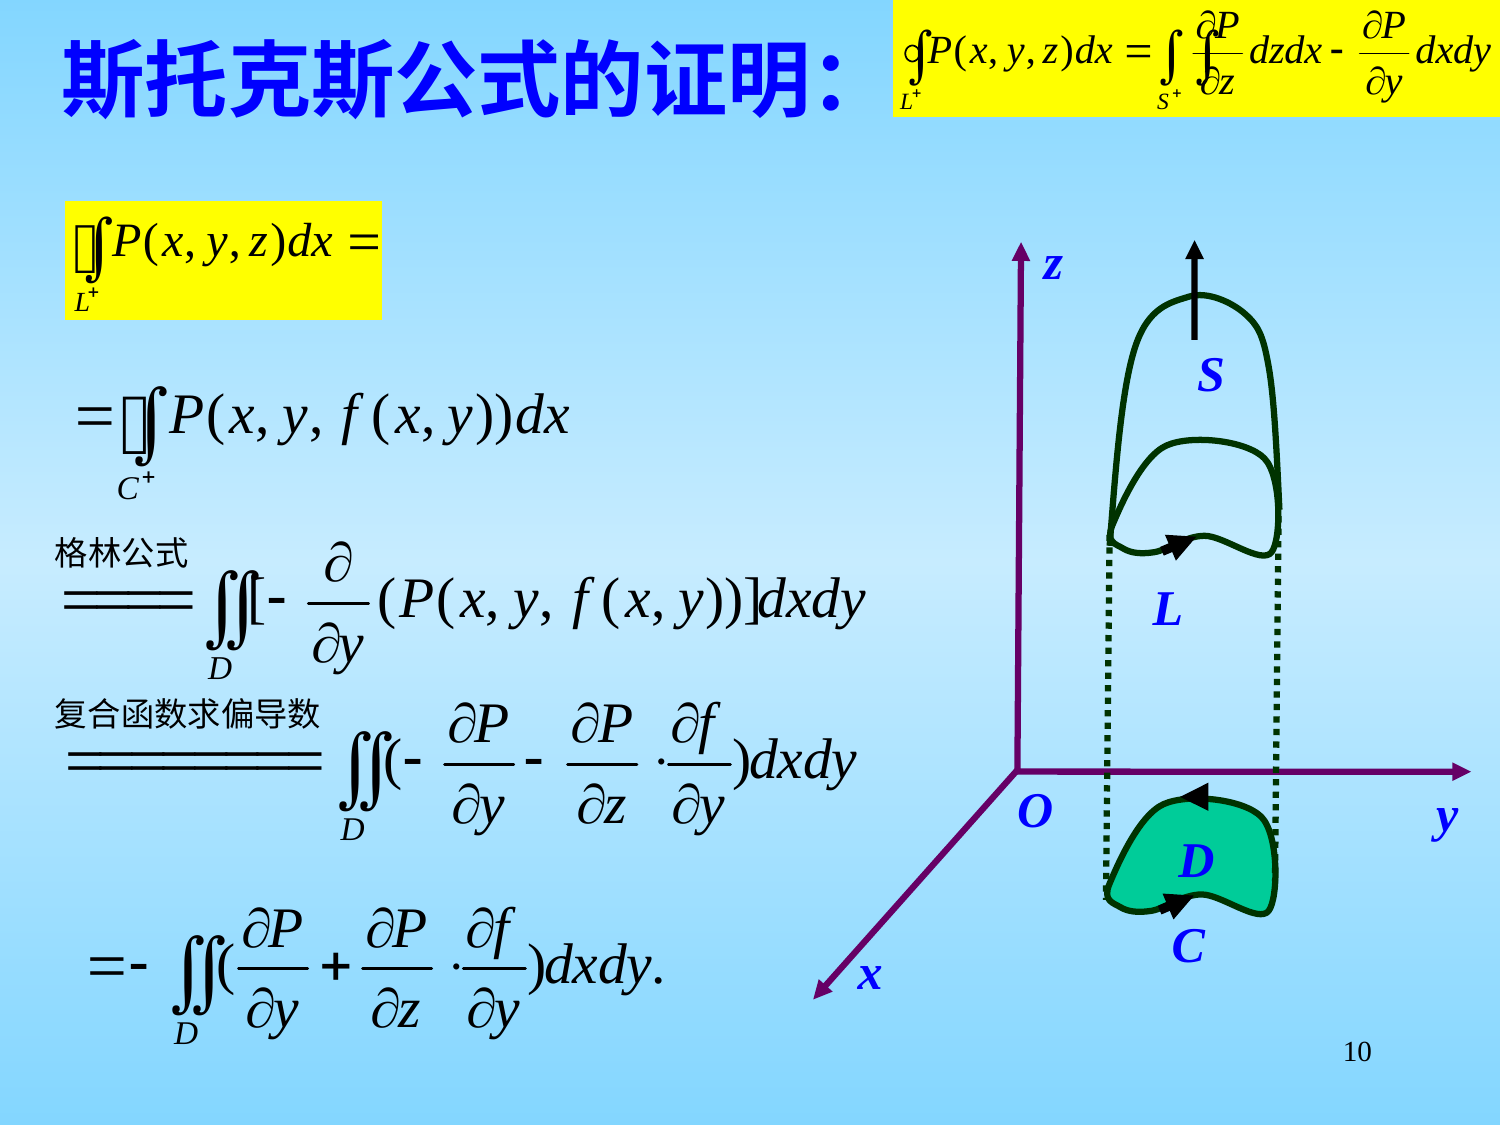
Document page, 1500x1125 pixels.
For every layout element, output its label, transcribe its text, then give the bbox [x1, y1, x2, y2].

slide_number 10 [1074, 1025, 1388, 1100]
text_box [64, 200, 382, 321]
text_box 斯托克斯公式的证明： [46, 0, 979, 135]
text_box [892, 0, 1500, 118]
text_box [46, 687, 868, 851]
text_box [812, 209, 1500, 1007]
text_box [63, 366, 582, 511]
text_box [75, 892, 676, 1055]
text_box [46, 526, 877, 690]
